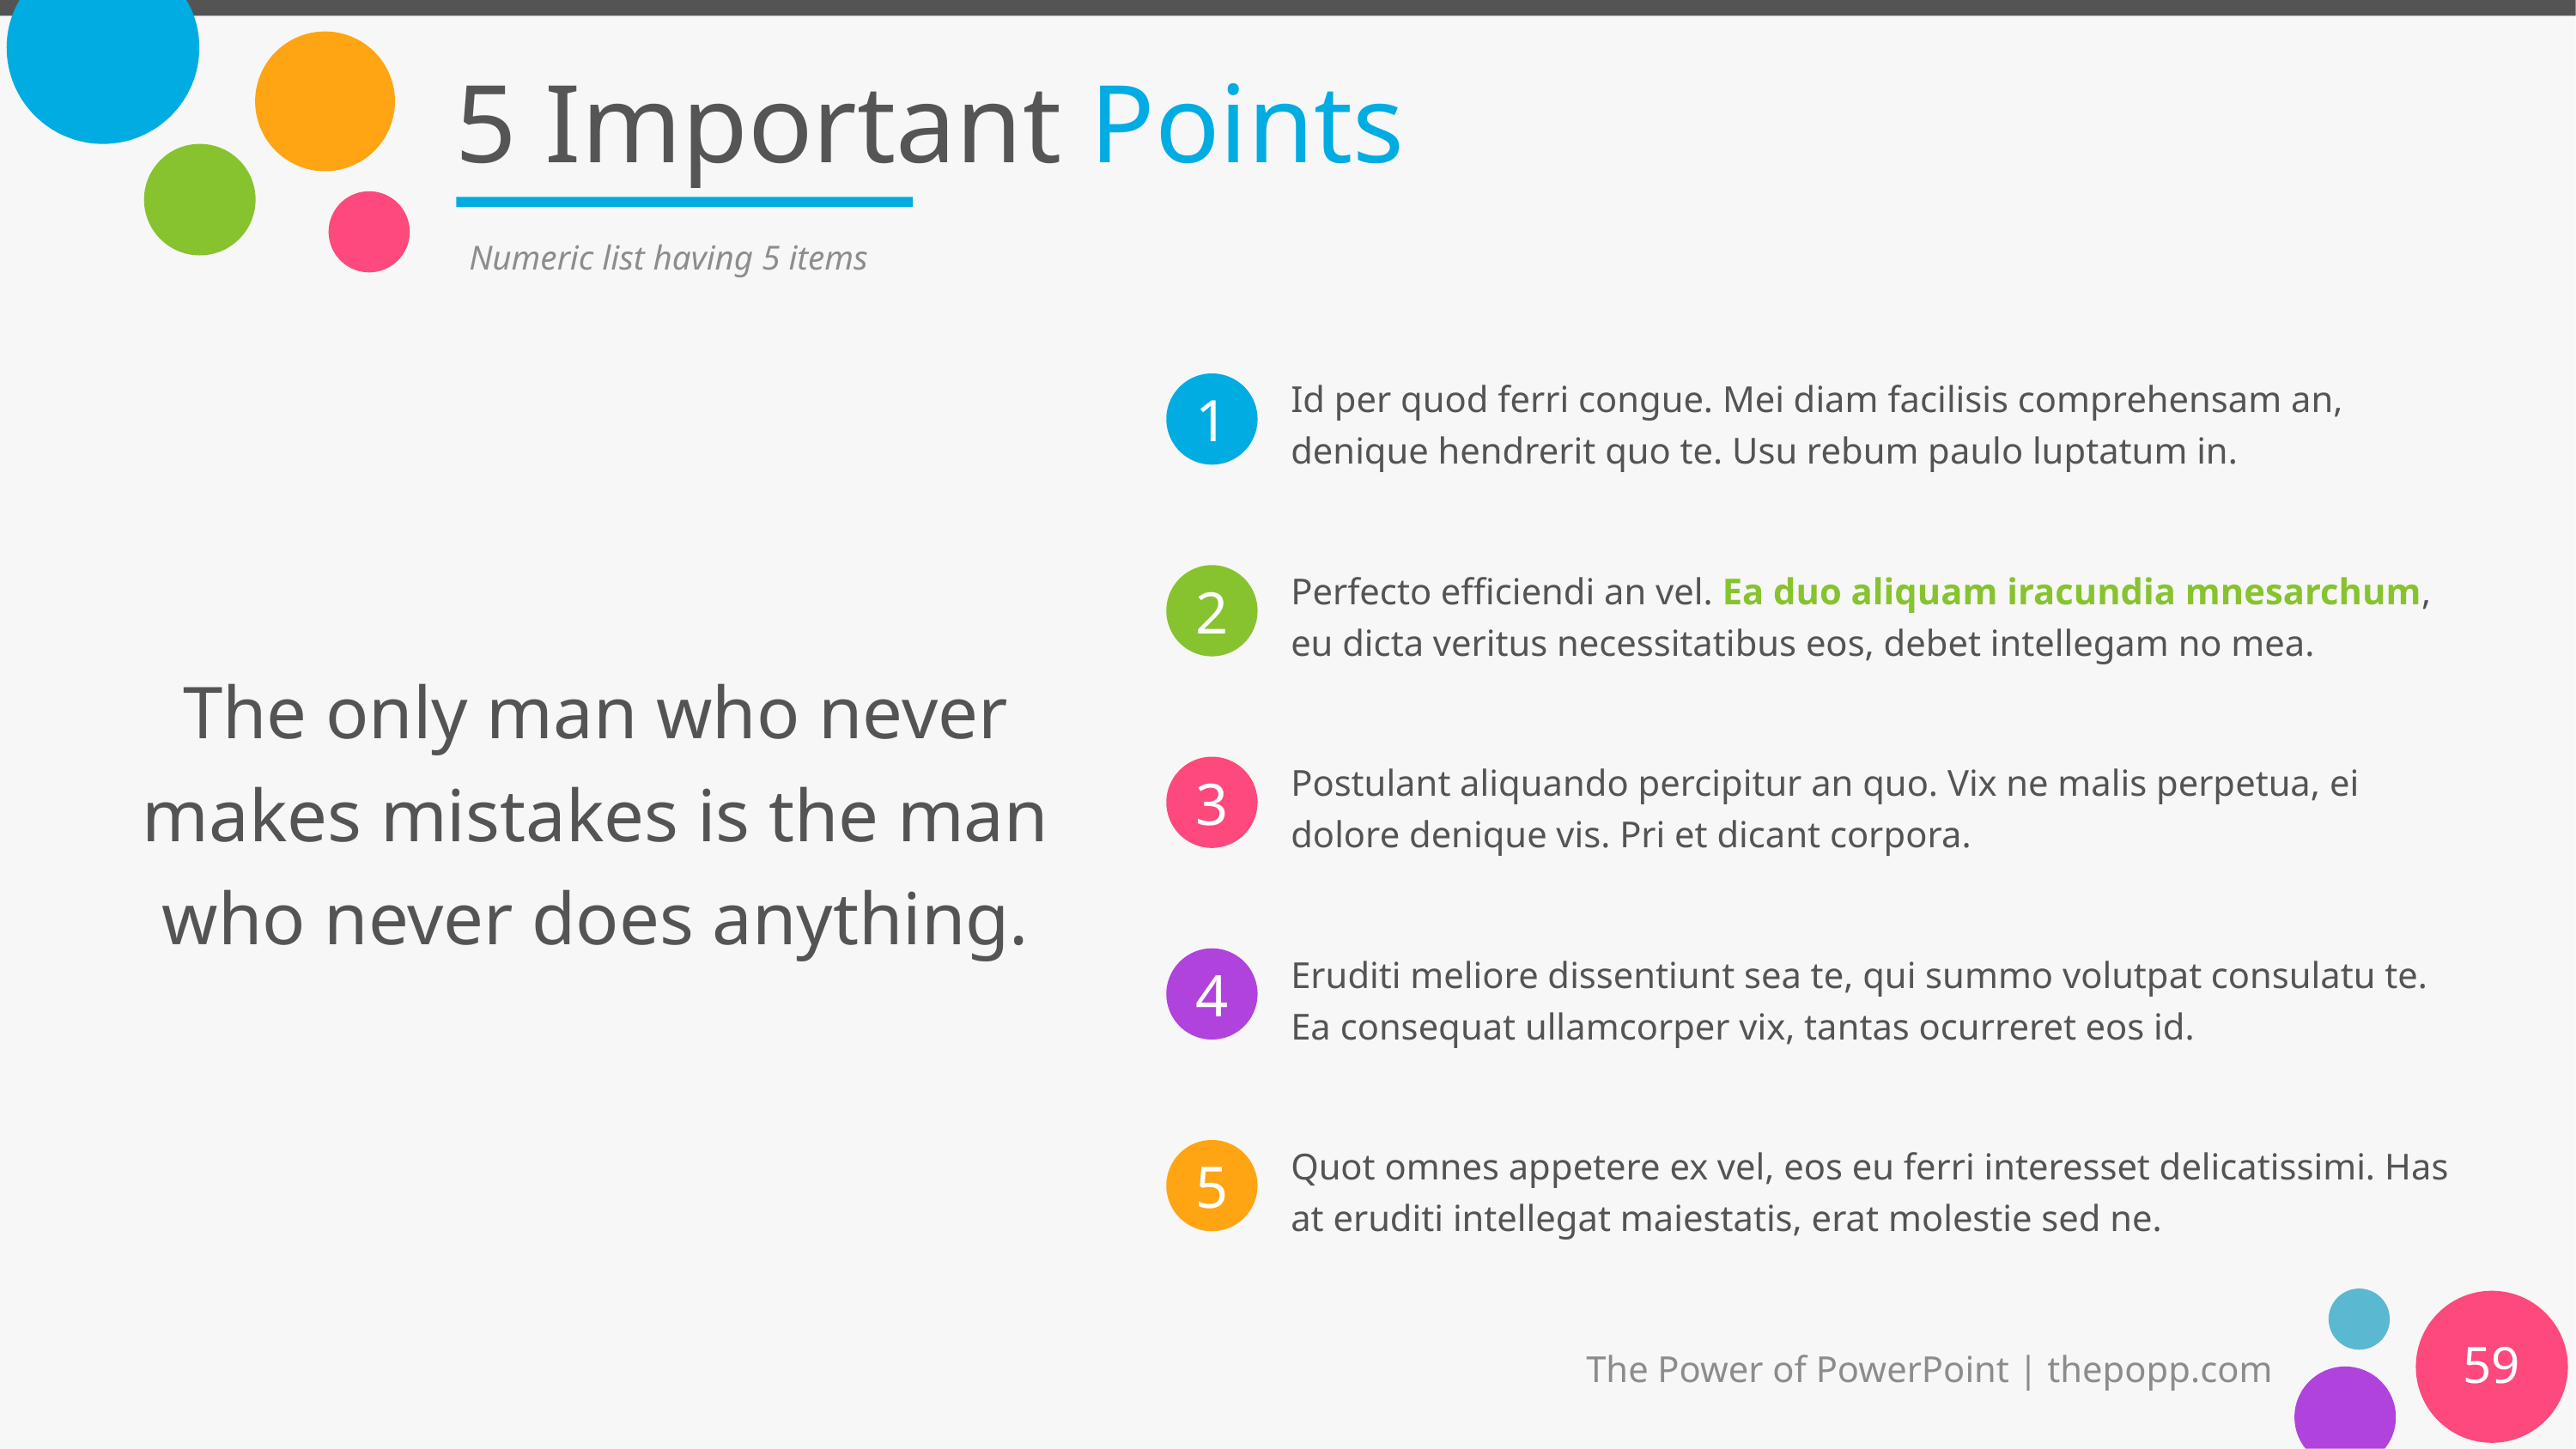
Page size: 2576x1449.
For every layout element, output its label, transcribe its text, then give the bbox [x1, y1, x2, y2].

list Postulant aliquando percipitur an quo. Vix ne malis perpetua, ei dolore denique vis. Pri et dicant corpora. [1267, 727, 2478, 880]
footer The Power of PowerPoint | thepopp.com [1479, 1332, 2296, 1410]
list The only man who never makes mistakes is the man who never does anything. [110, 454, 1082, 1155]
list Perfecto efficiendi an vel. Ea duo aliquam iracundia mnesarchum, eu dicta veritus necessitatibus eos, debet intellegam no mea. [1267, 536, 2478, 688]
slide_number 59 [2415, 1328, 2568, 1406]
list Numeric list having 5 items [446, 217, 2465, 288]
list Quot omnes appetere ex vel, eos eu ferri interesset delicatissimi. Has at eruditi intellegat maiestatis, erat molestie sed ne. [1267, 1111, 2478, 1264]
title 5 Important Points [433, 34, 2454, 204]
list Id per quod ferri congue. Mei diam facilisis comprehensam an, denique hendrerit quo te. Usu rebum paulo luptatum in. [1267, 343, 2478, 496]
list Eruditi meliore dissentiunt sea te, qui summo volutpat consulatu te. Ea consequat ullamcorper vix, tantas ocurreret eos id. [1267, 919, 2478, 1072]
